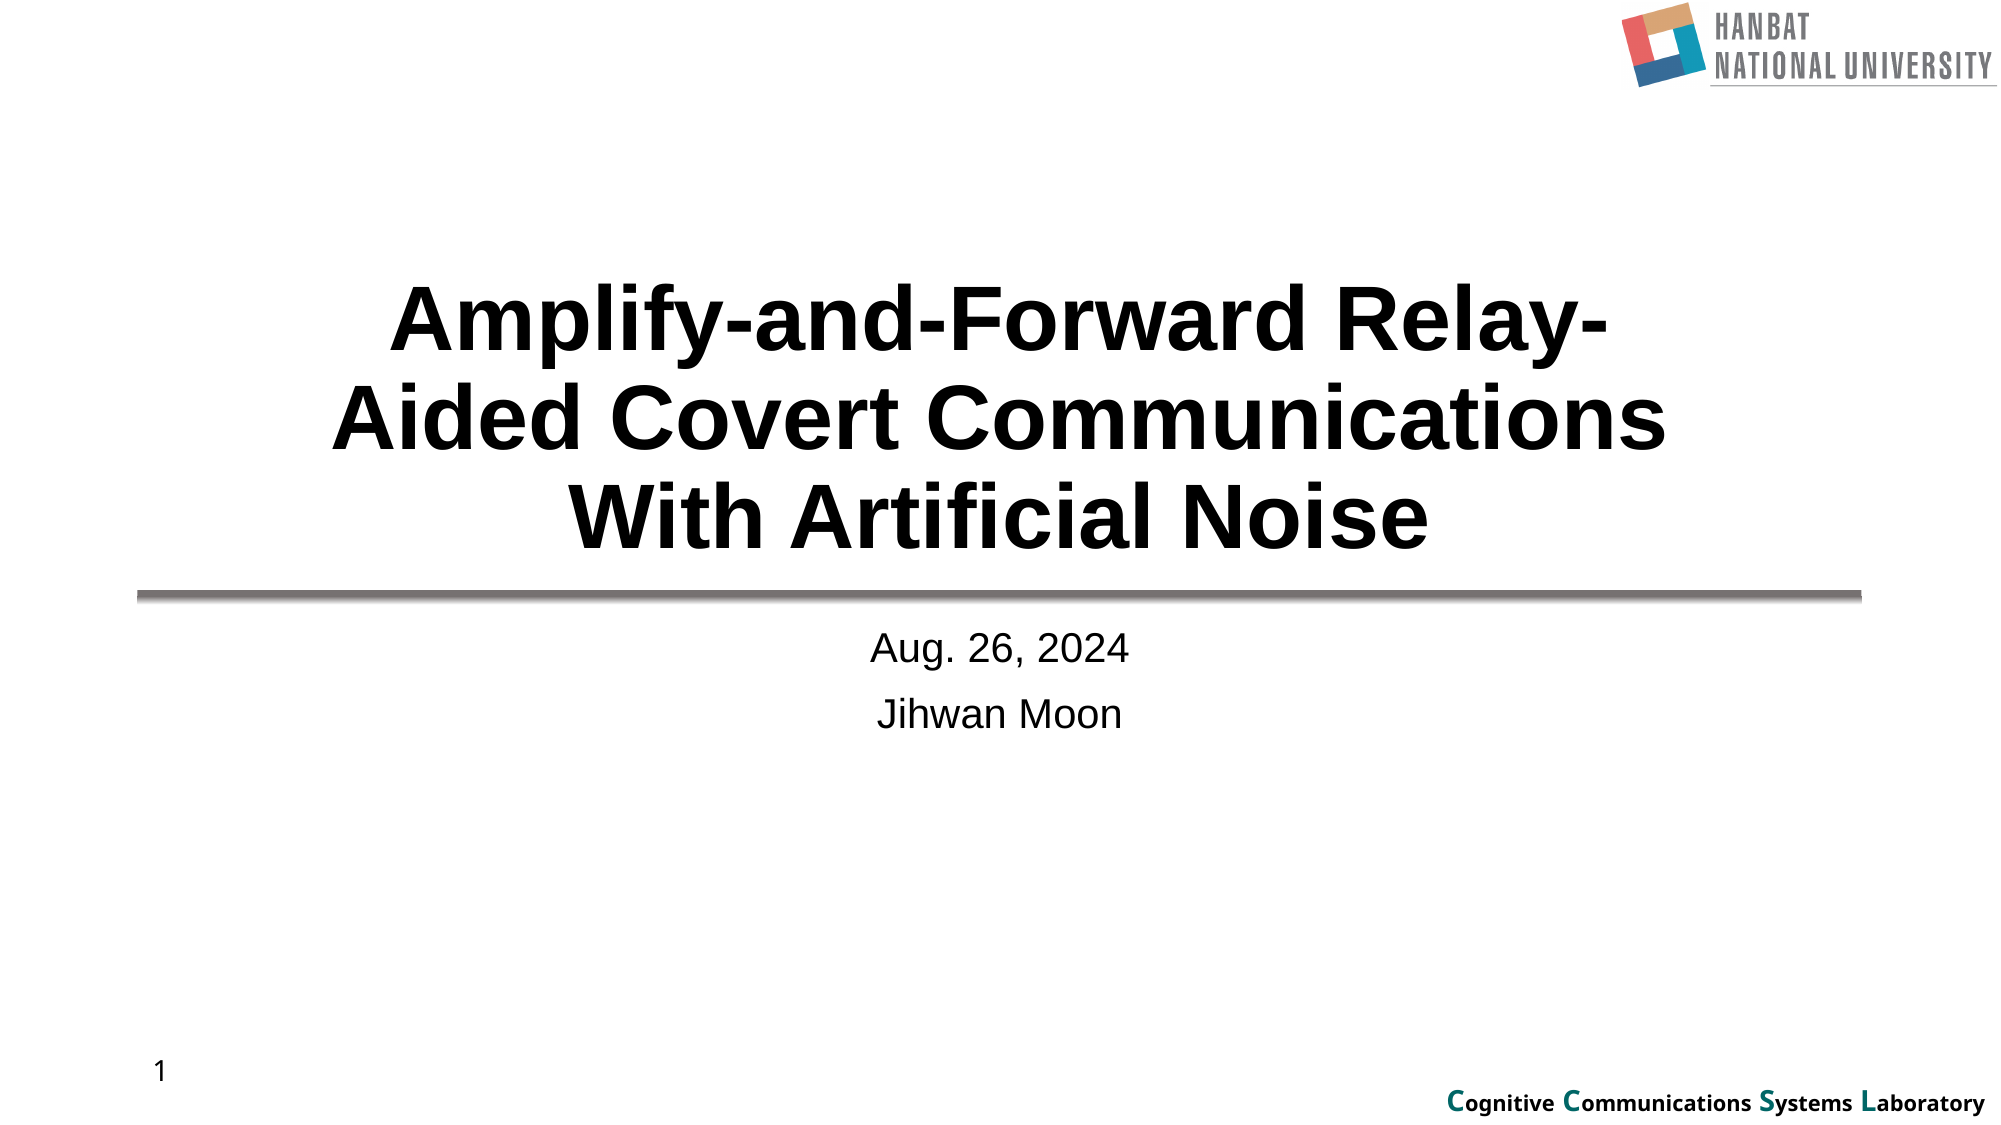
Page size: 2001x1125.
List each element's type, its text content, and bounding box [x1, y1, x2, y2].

subtitle Aug. 26, 2024 Jihwan Moon [249, 619, 1750, 891]
title Amplify-and-Forward Relay-Aided Covert Communications With Artificial Noise [249, 184, 1750, 576]
picture [1621, 2, 1998, 90]
slide_number 1 [137, 1042, 357, 1103]
